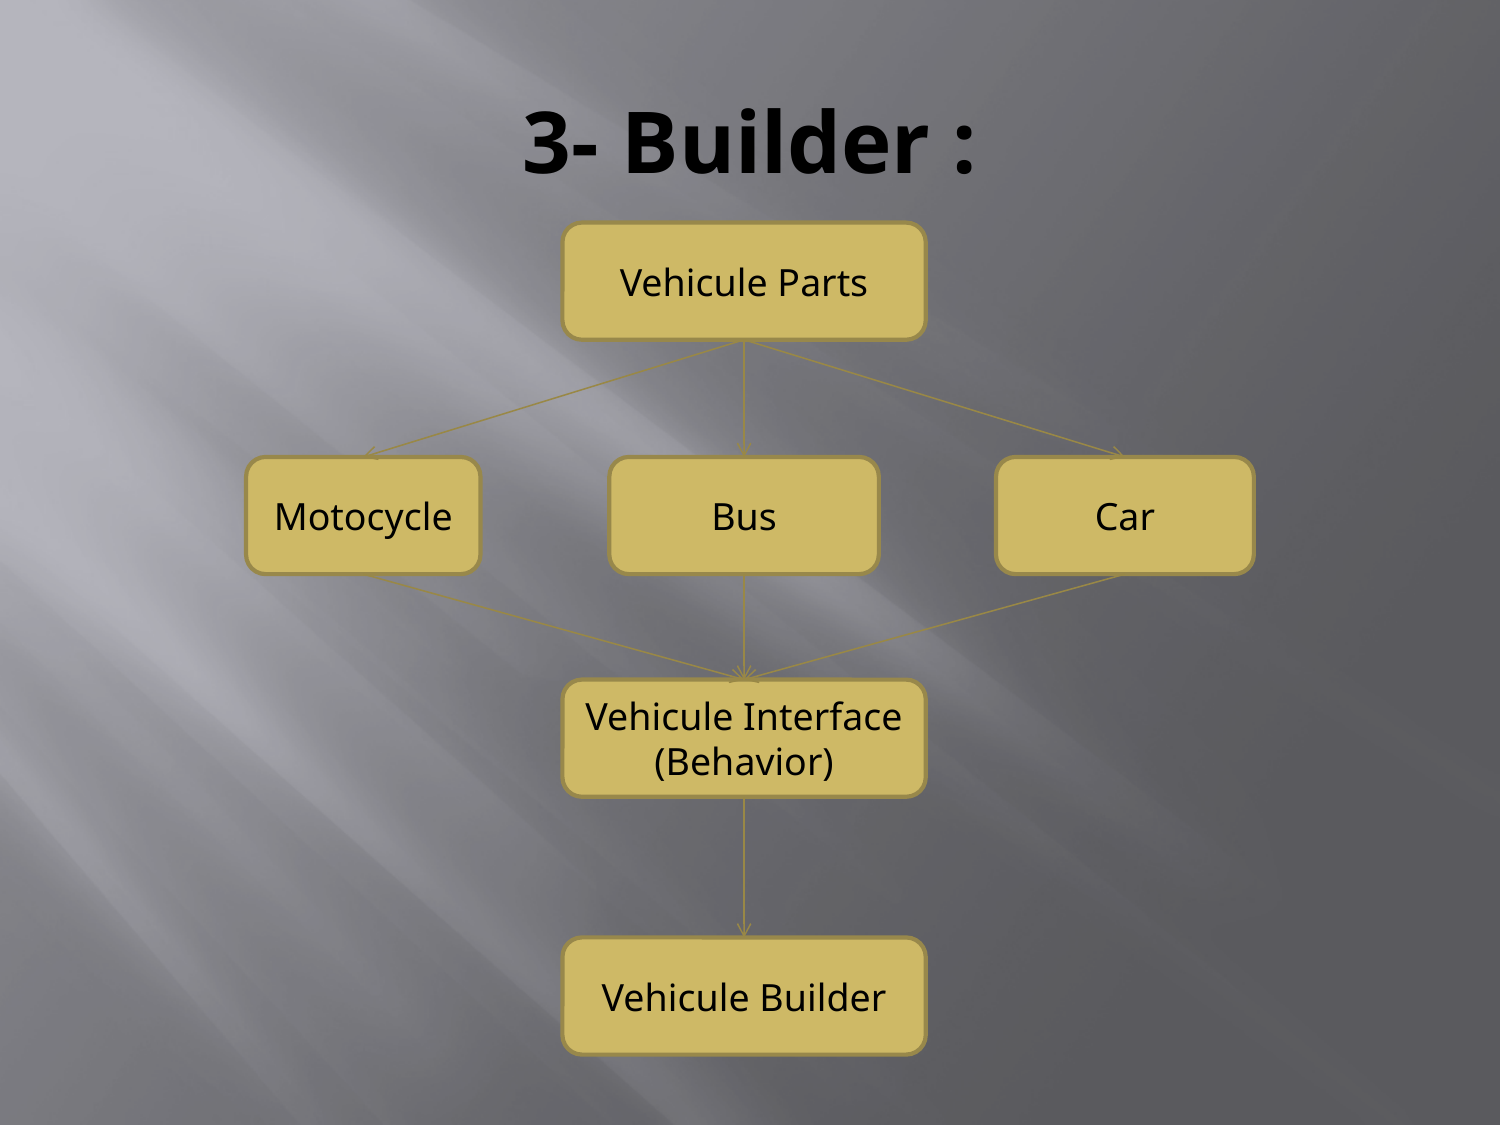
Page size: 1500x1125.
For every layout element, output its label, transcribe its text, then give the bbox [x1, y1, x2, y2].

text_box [500, 590, 607, 818]
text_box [875, 207, 994, 590]
text_box Car [1038, 454, 1256, 577]
text_box Vehicule Parts [636, 220, 875, 342]
text_box Vehicule Builder [560, 935, 928, 1057]
title 3- Builder : [75, 45, 1425, 233]
text_box Motocycle [243, 454, 483, 577]
text_box Vehicule Interface (Behavior) [651, 677, 881, 799]
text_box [881, 590, 988, 818]
text_box Bus [657, 454, 875, 577]
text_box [494, 207, 613, 590]
